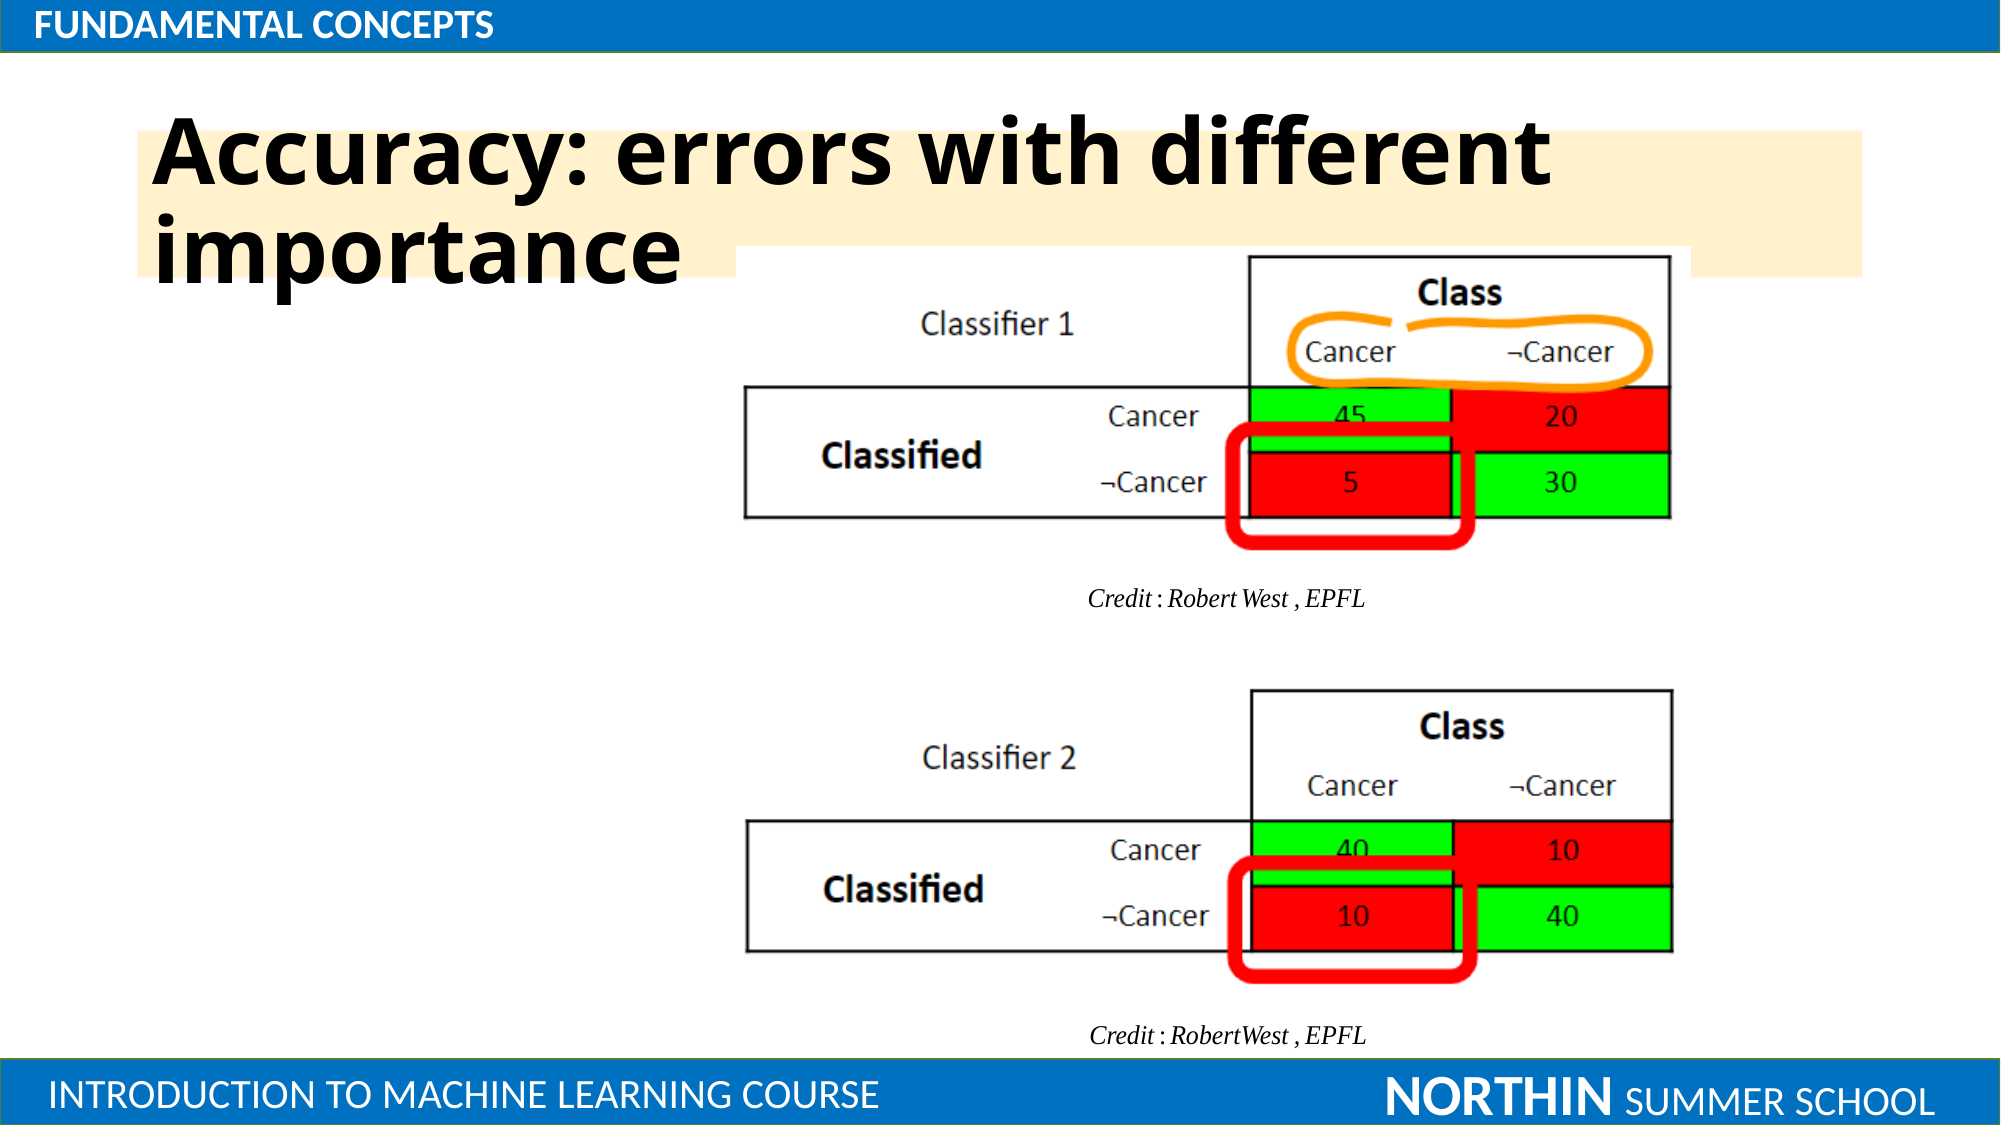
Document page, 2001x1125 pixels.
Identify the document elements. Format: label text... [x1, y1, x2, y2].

title Accuracy: errors with different importance [137, 130, 1863, 278]
picture [736, 647, 1696, 1014]
picture [736, 246, 1691, 563]
